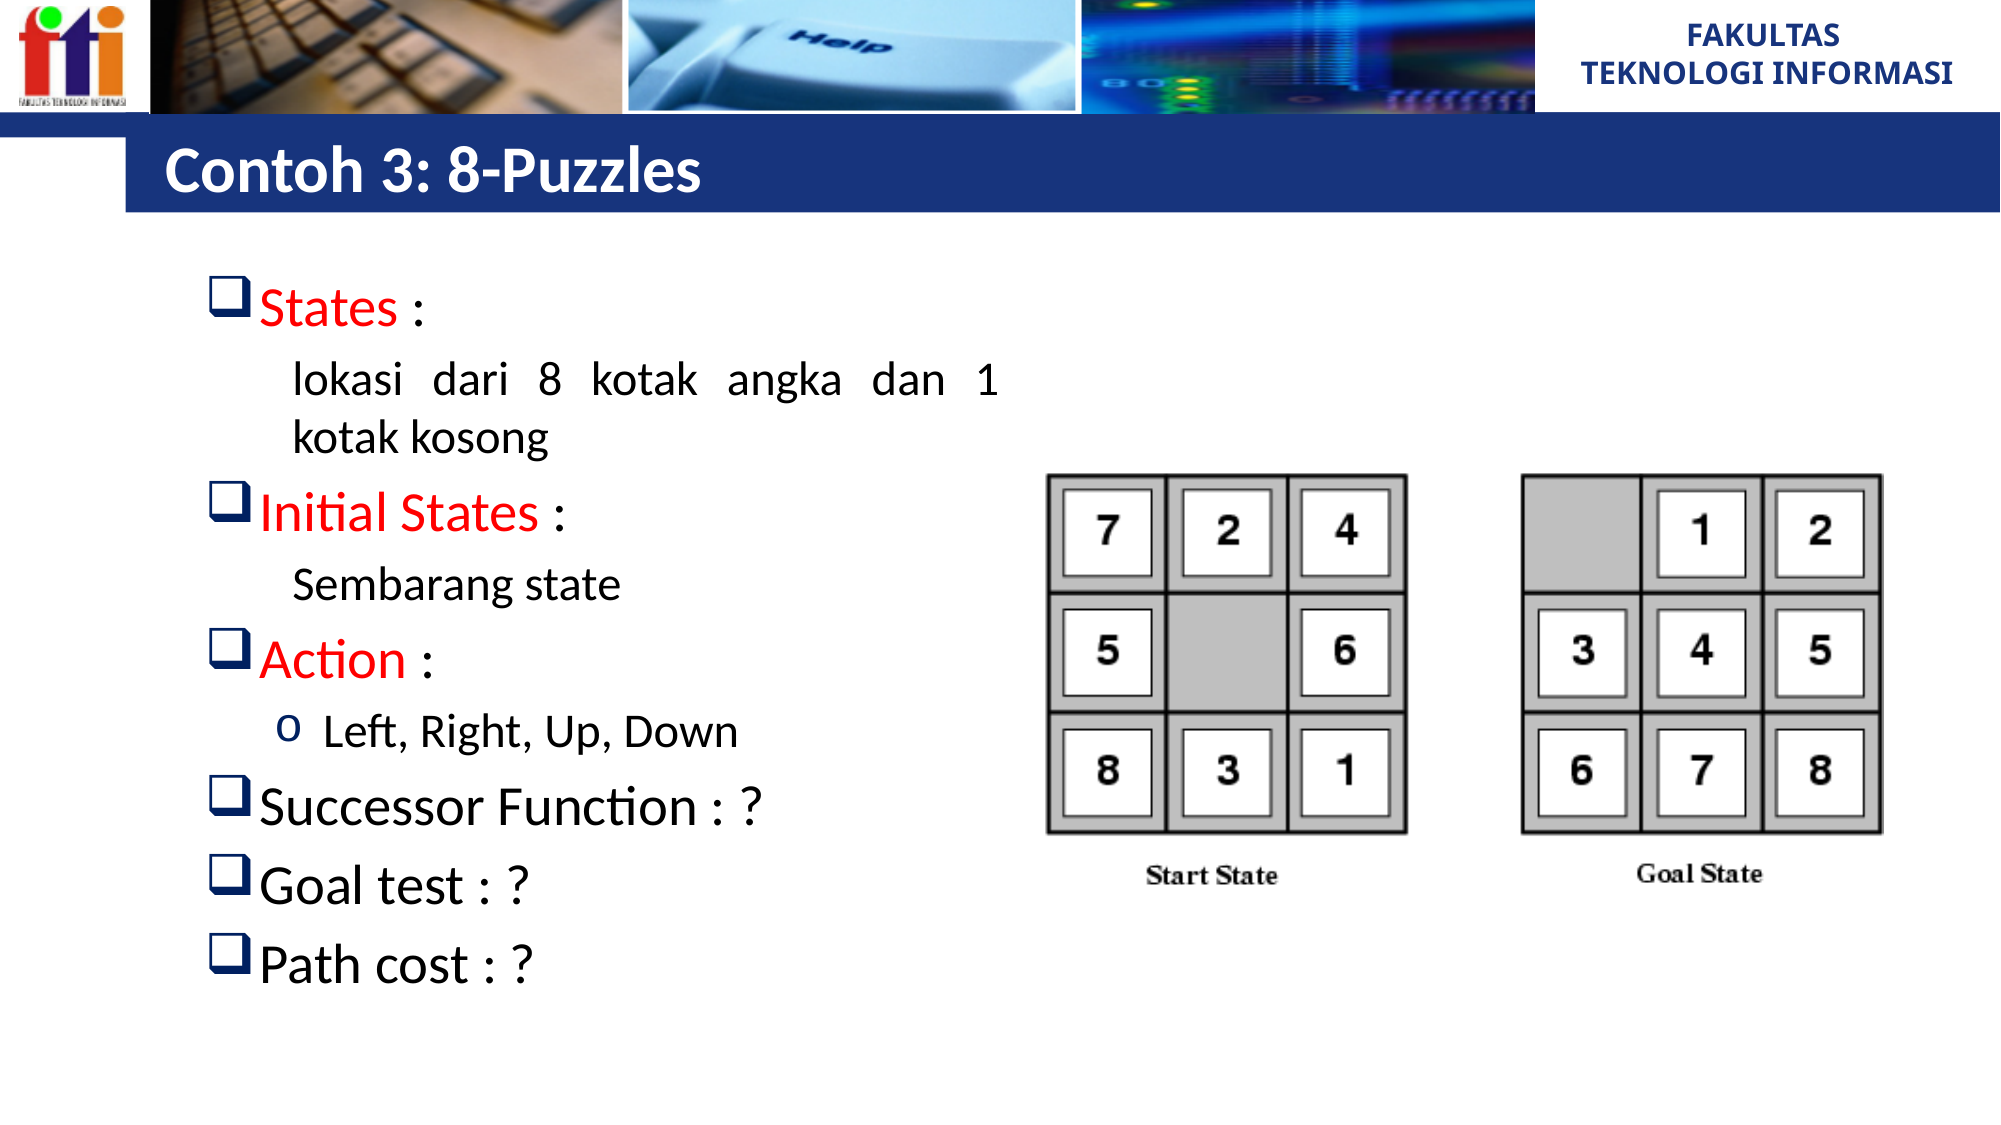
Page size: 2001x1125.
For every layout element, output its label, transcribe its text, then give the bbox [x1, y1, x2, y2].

picture [19, 6, 126, 106]
picture [149, 0, 1535, 114]
title Contoh 3: 8-Puzzles [149, 119, 1934, 213]
picture [1044, 472, 1884, 899]
list States : lokasi dari 8 kotak angka dan 1 kotak kosong Initial States : Sembarang state Action : Left, Right, Up, Down Successor Function : ? Goal test : ? Path cost : ? [189, 262, 1016, 1006]
